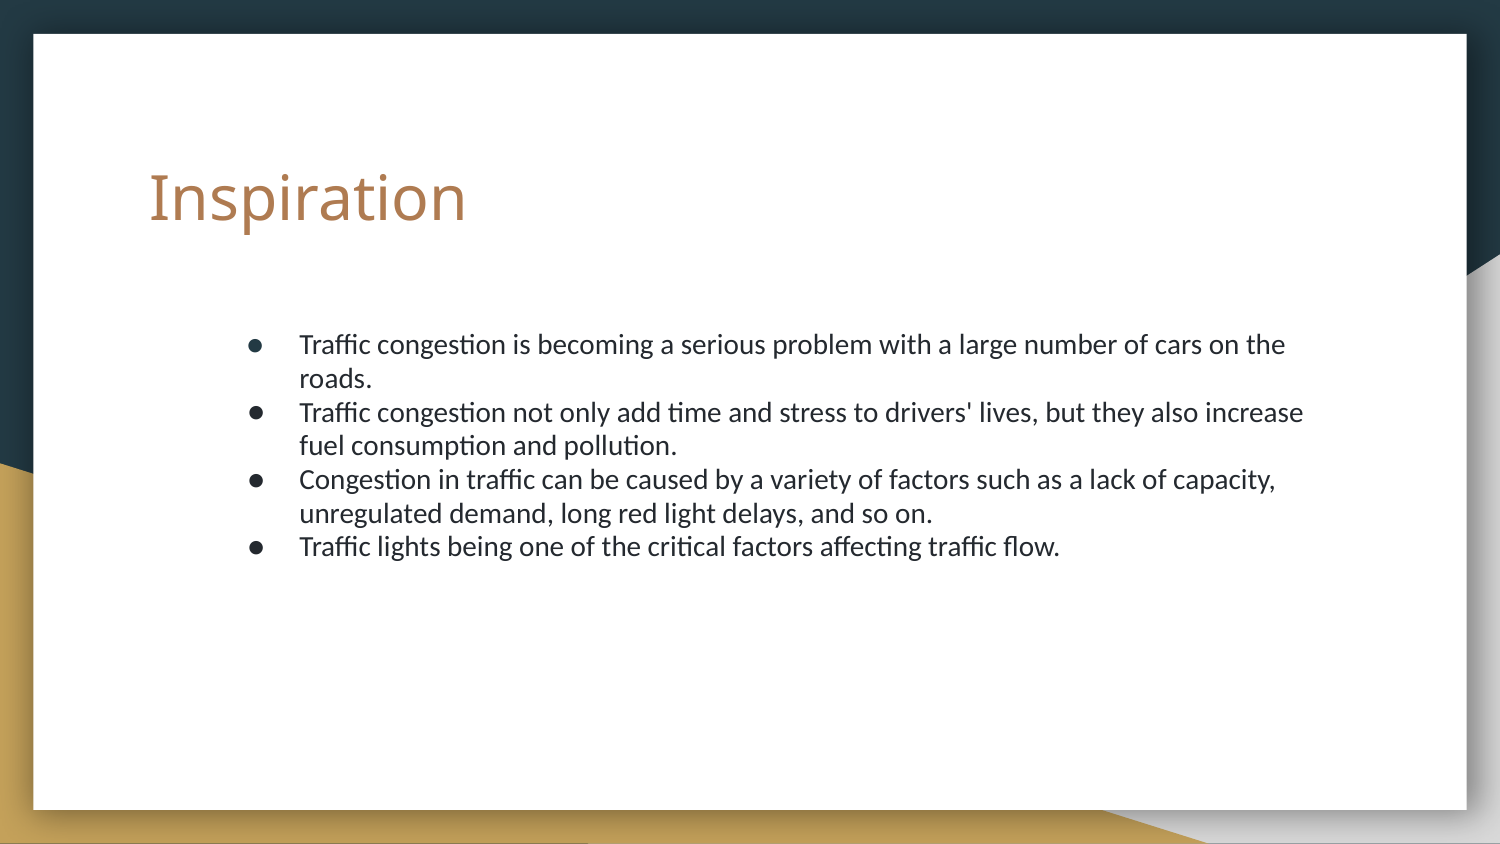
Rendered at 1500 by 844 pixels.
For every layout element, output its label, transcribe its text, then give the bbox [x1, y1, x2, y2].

title Inspiration [134, 138, 1366, 296]
list Traffic congestion is becoming a serious problem with a large number of cars on the roads. Traffic congestion not only add time and stress to drivers' lives, but they also increase fuel consumption and pollution. Congestion in traffic can be caused by a variety of factors such as a lack of capacity, unregulated demand, long red light delays, and so on. Traffic lights being one of the critical factors affecting traffic flow. [134, 313, 1366, 725]
